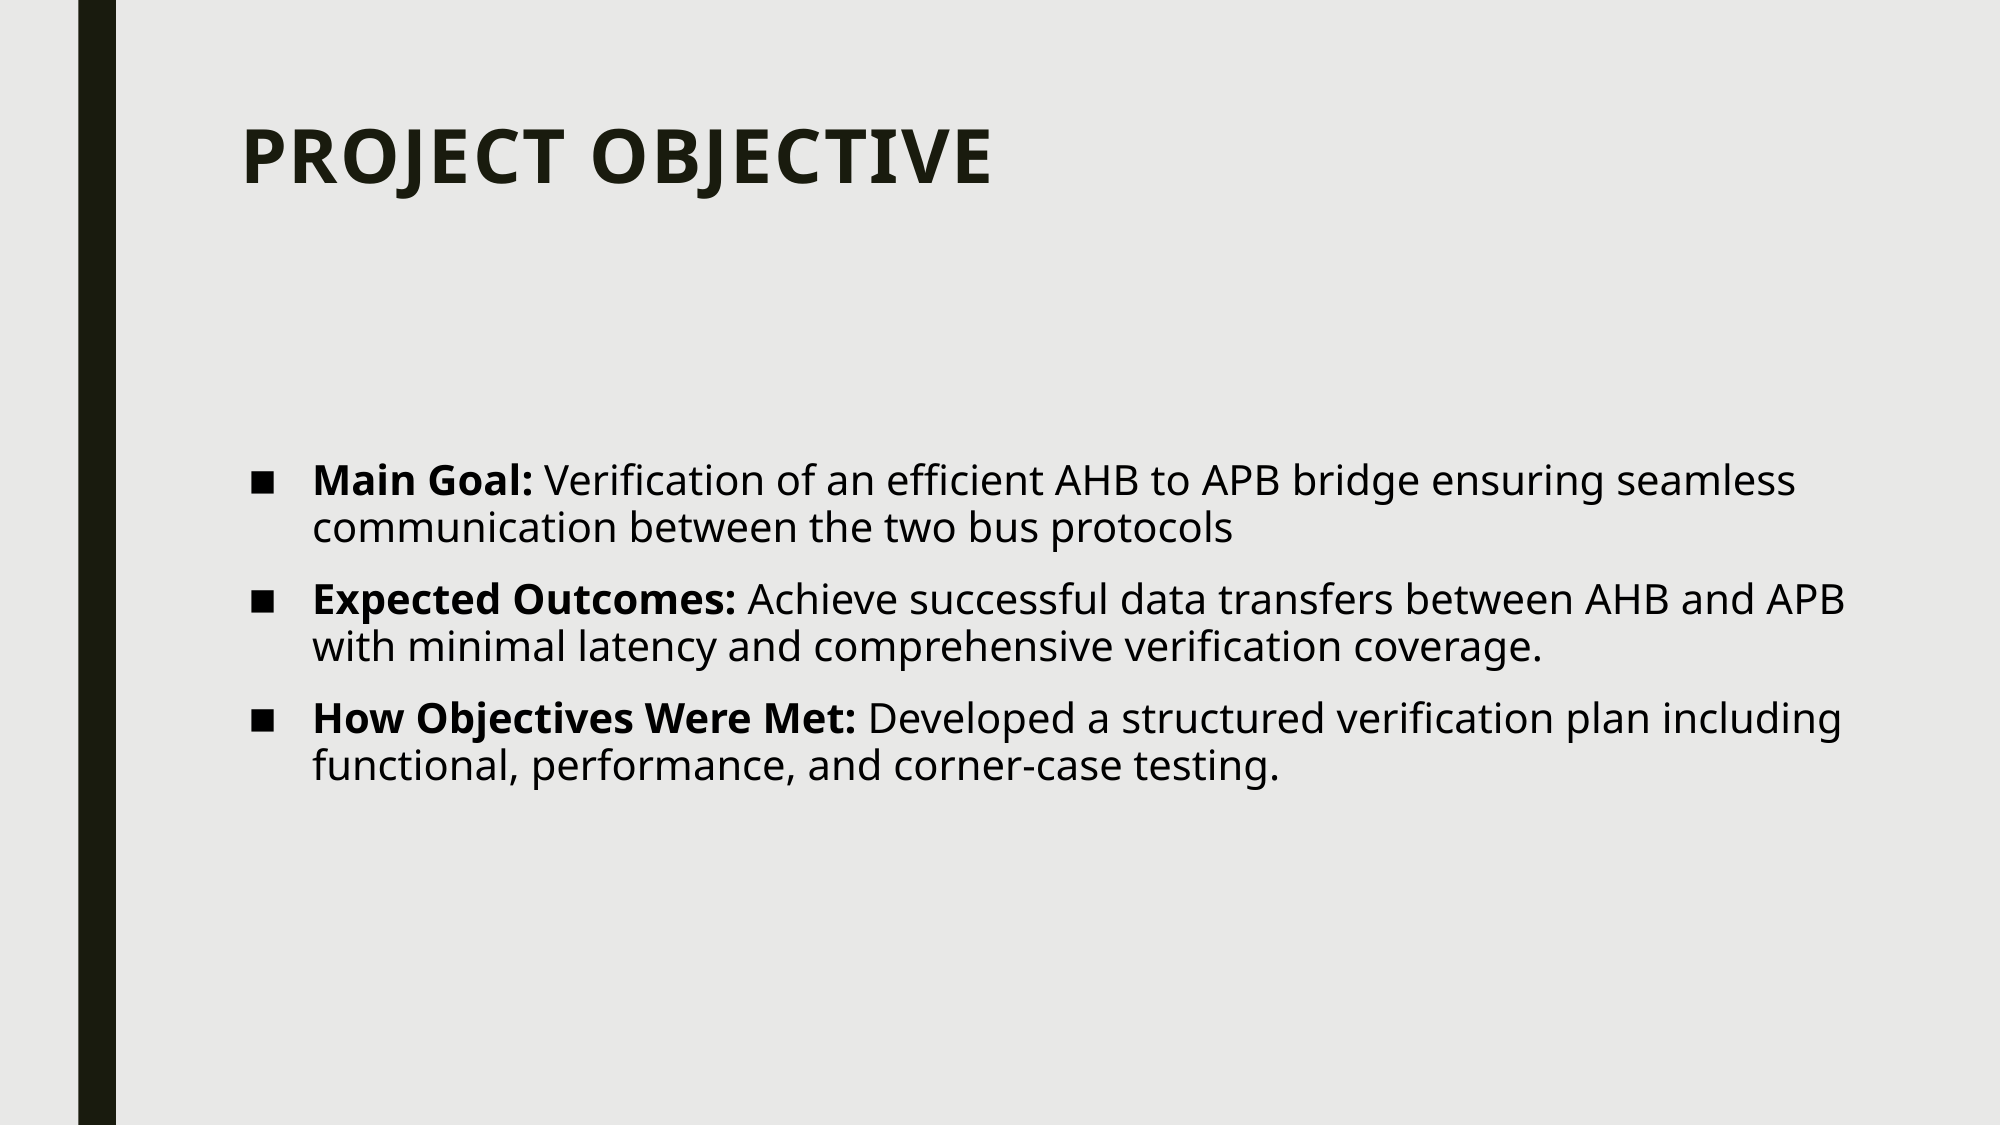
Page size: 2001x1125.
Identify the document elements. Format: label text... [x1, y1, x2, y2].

list Main Goal: Verification of an efficient AHB to APB bridge ensuring seamless communication between the two bus protocols Expected Outcomes: Achieve successful data transfers between AHB and APB with minimal latency and comprehensive verification coverage. How Objectives Were Met: Developed a structured verification plan including functional, performance, and corner-case testing. [233, 450, 1899, 1017]
title Project Objective [225, 112, 1890, 383]
